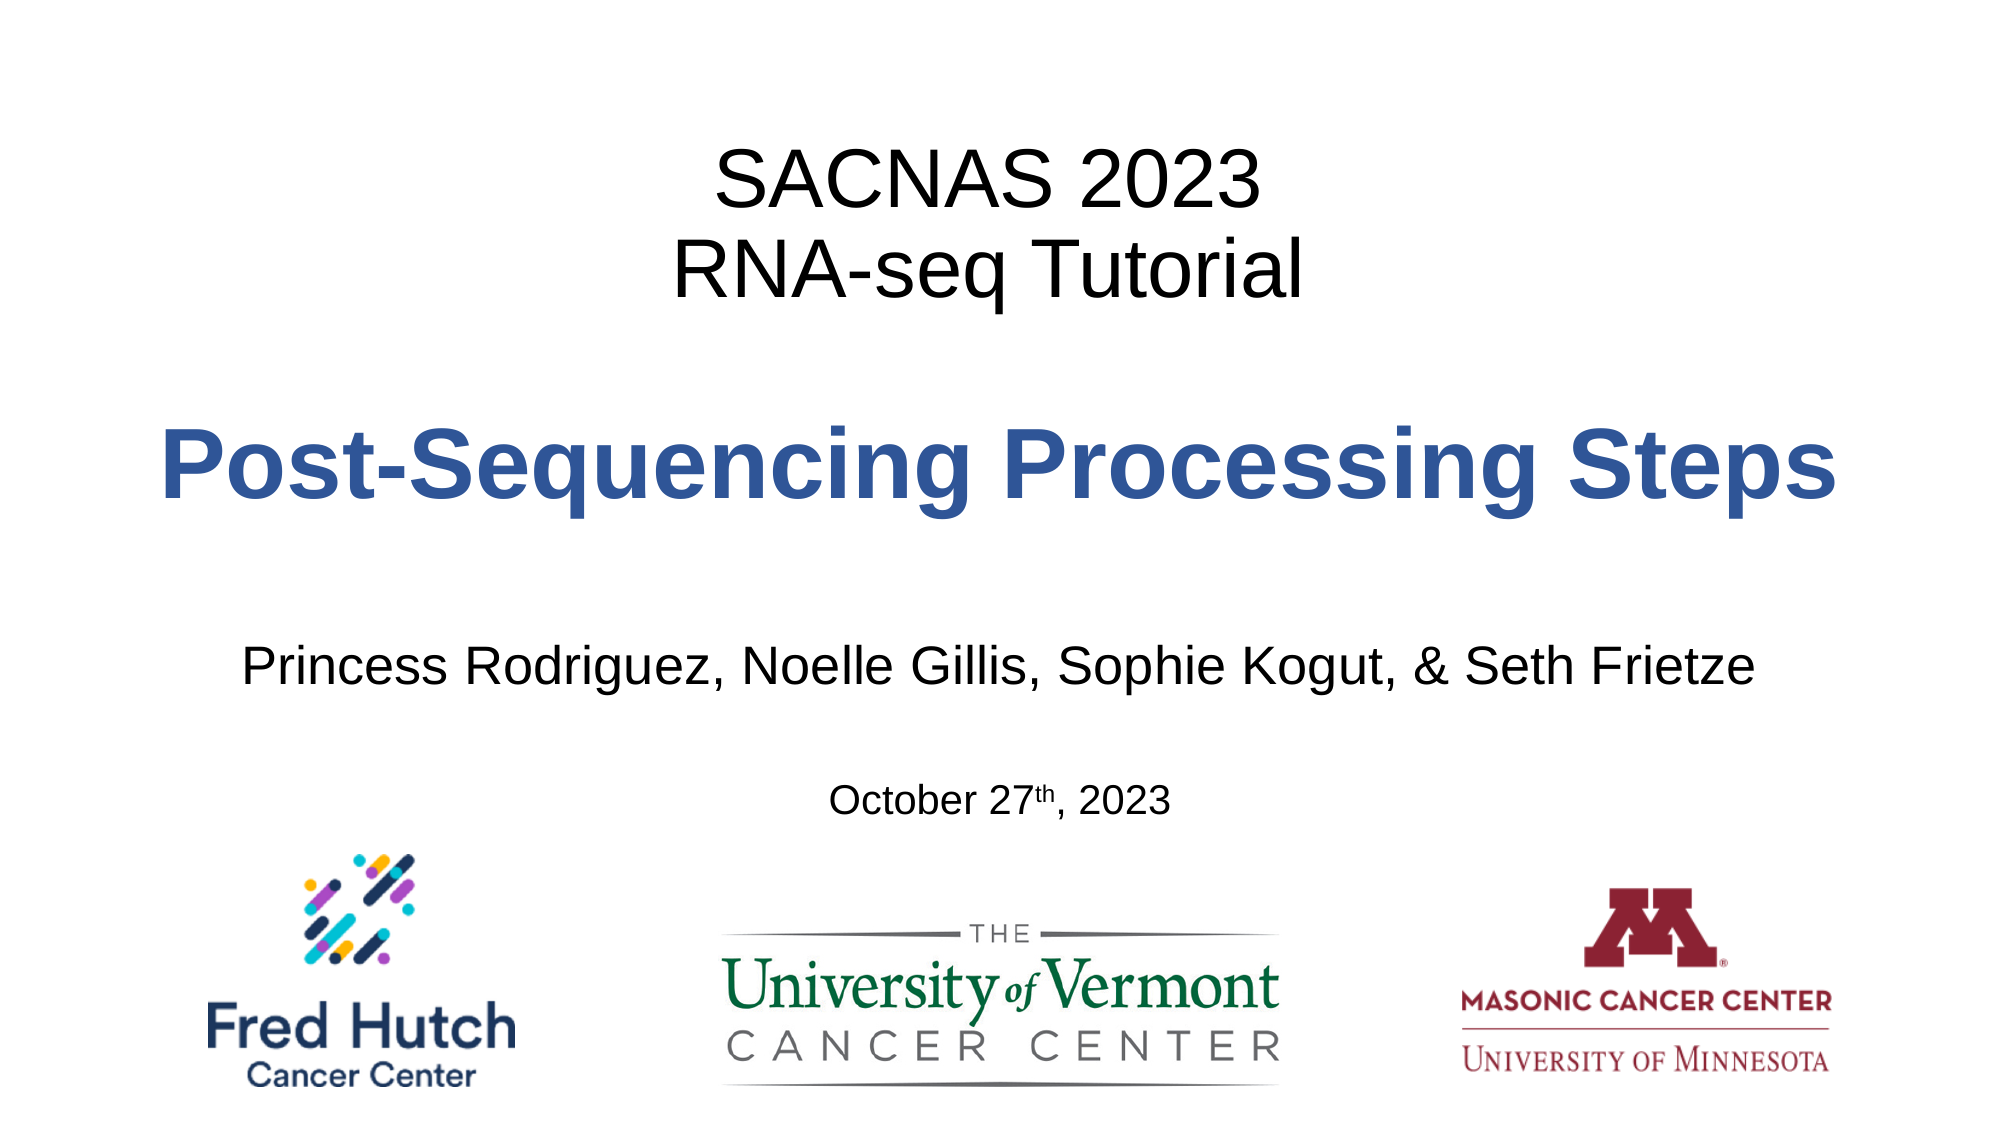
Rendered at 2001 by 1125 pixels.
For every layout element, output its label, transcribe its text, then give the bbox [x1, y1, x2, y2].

title SACNAS 2023 RNA-seq Tutorial [249, 221, 1750, 324]
picture [1457, 883, 1837, 1087]
subtitle Princess Rodriguez, Noelle Gillis, Sophie Kogut, & Seth Frietze October 27th, 2023 [163, 630, 1837, 917]
picture [718, 923, 1282, 1087]
picture [207, 854, 515, 1087]
text_box Post-Sequencing Processing Steps [101, 391, 1899, 527]
